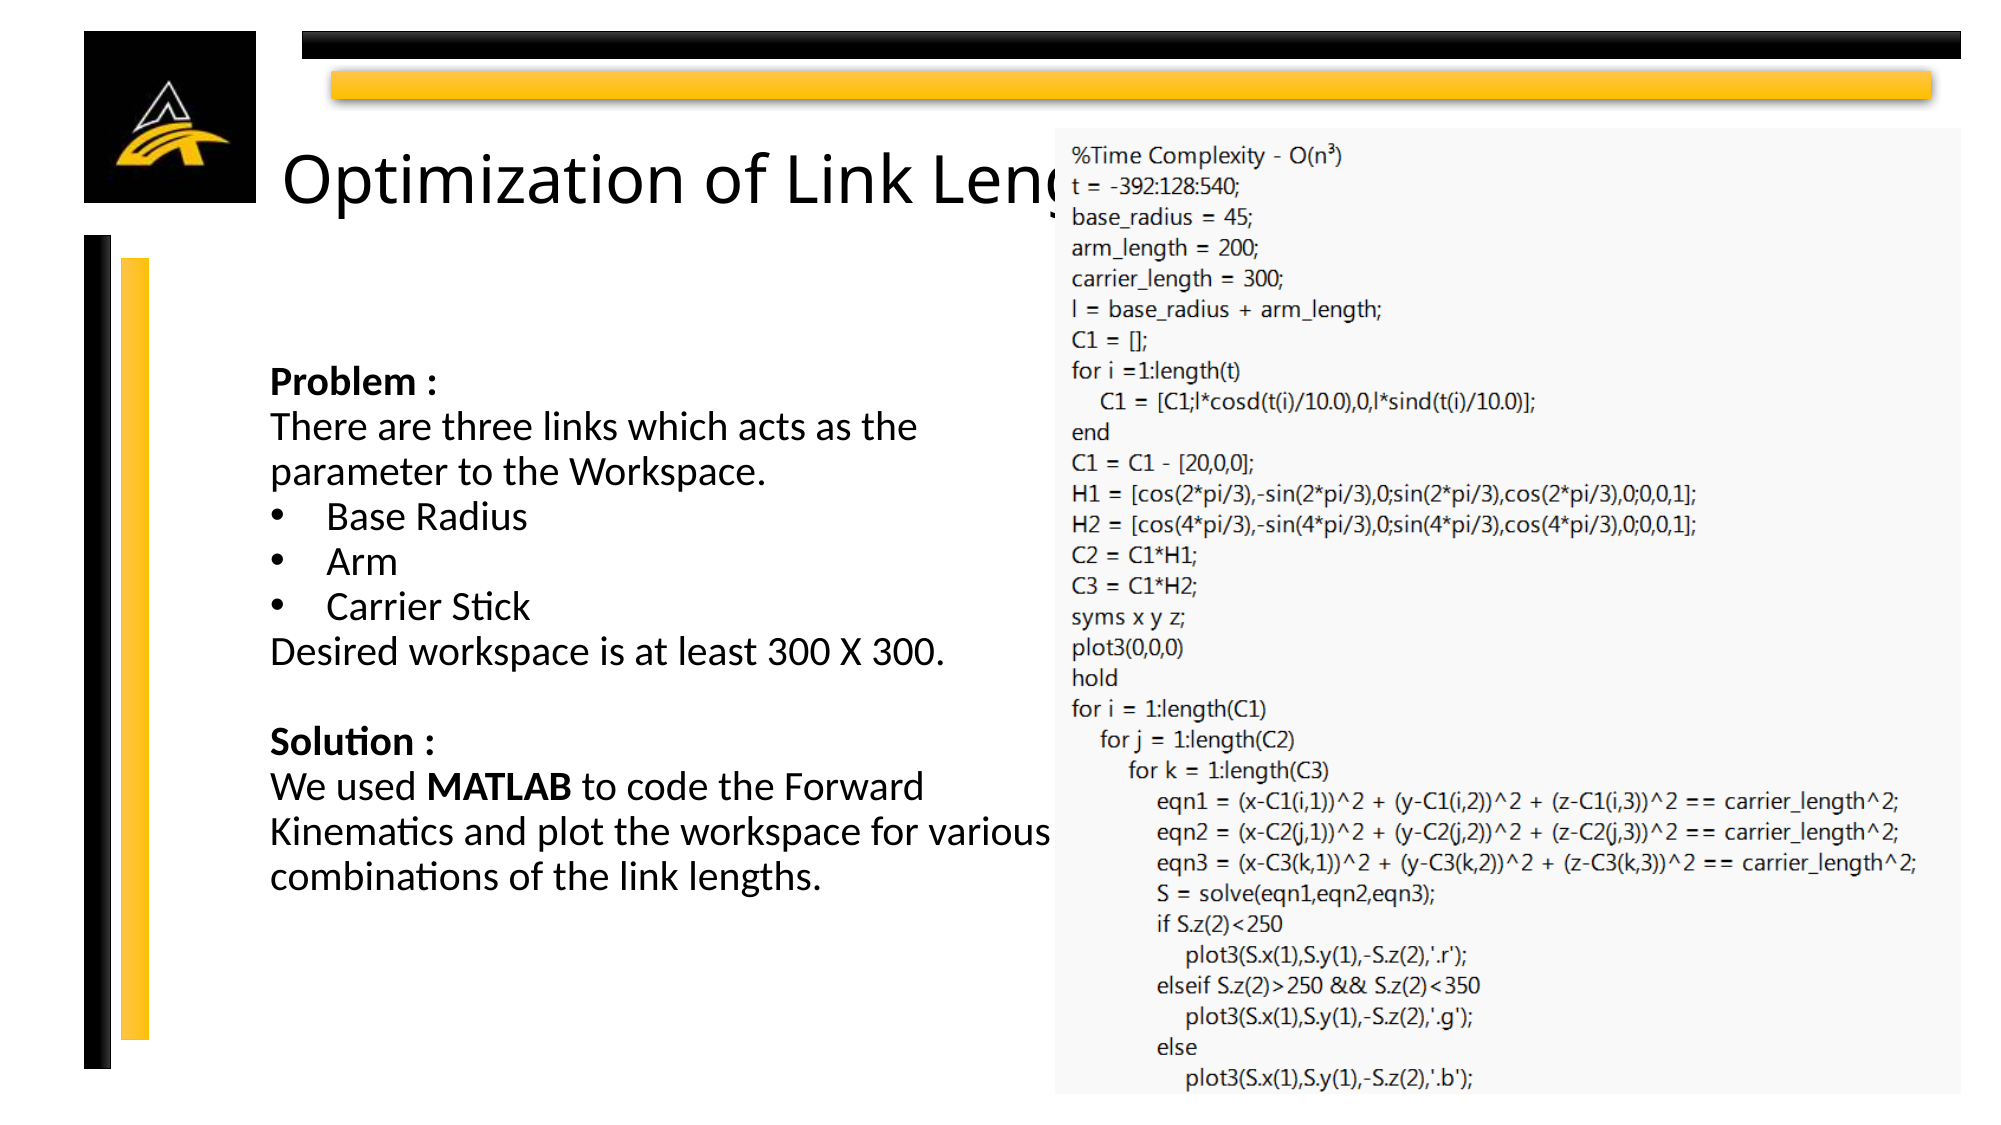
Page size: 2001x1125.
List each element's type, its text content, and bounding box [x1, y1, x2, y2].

text_box [302, 31, 1961, 59]
picture [84, 31, 256, 203]
picture [1055, 128, 1961, 1094]
title Optimization of Link Length [266, 73, 1992, 291]
text_box [84, 235, 111, 1069]
text_box Problem : There are three links which acts as the parameter to the Workspace. Base Radius Arm Carrier Stick Desired workspace is at least 300 X 300. Solution : We used MATLAB to code the Forward Kinematics and plot the workspace for various combinations of the link lengths. [255, 235, 1055, 1069]
text_box [121, 258, 149, 1040]
text_box [331, 71, 1932, 99]
